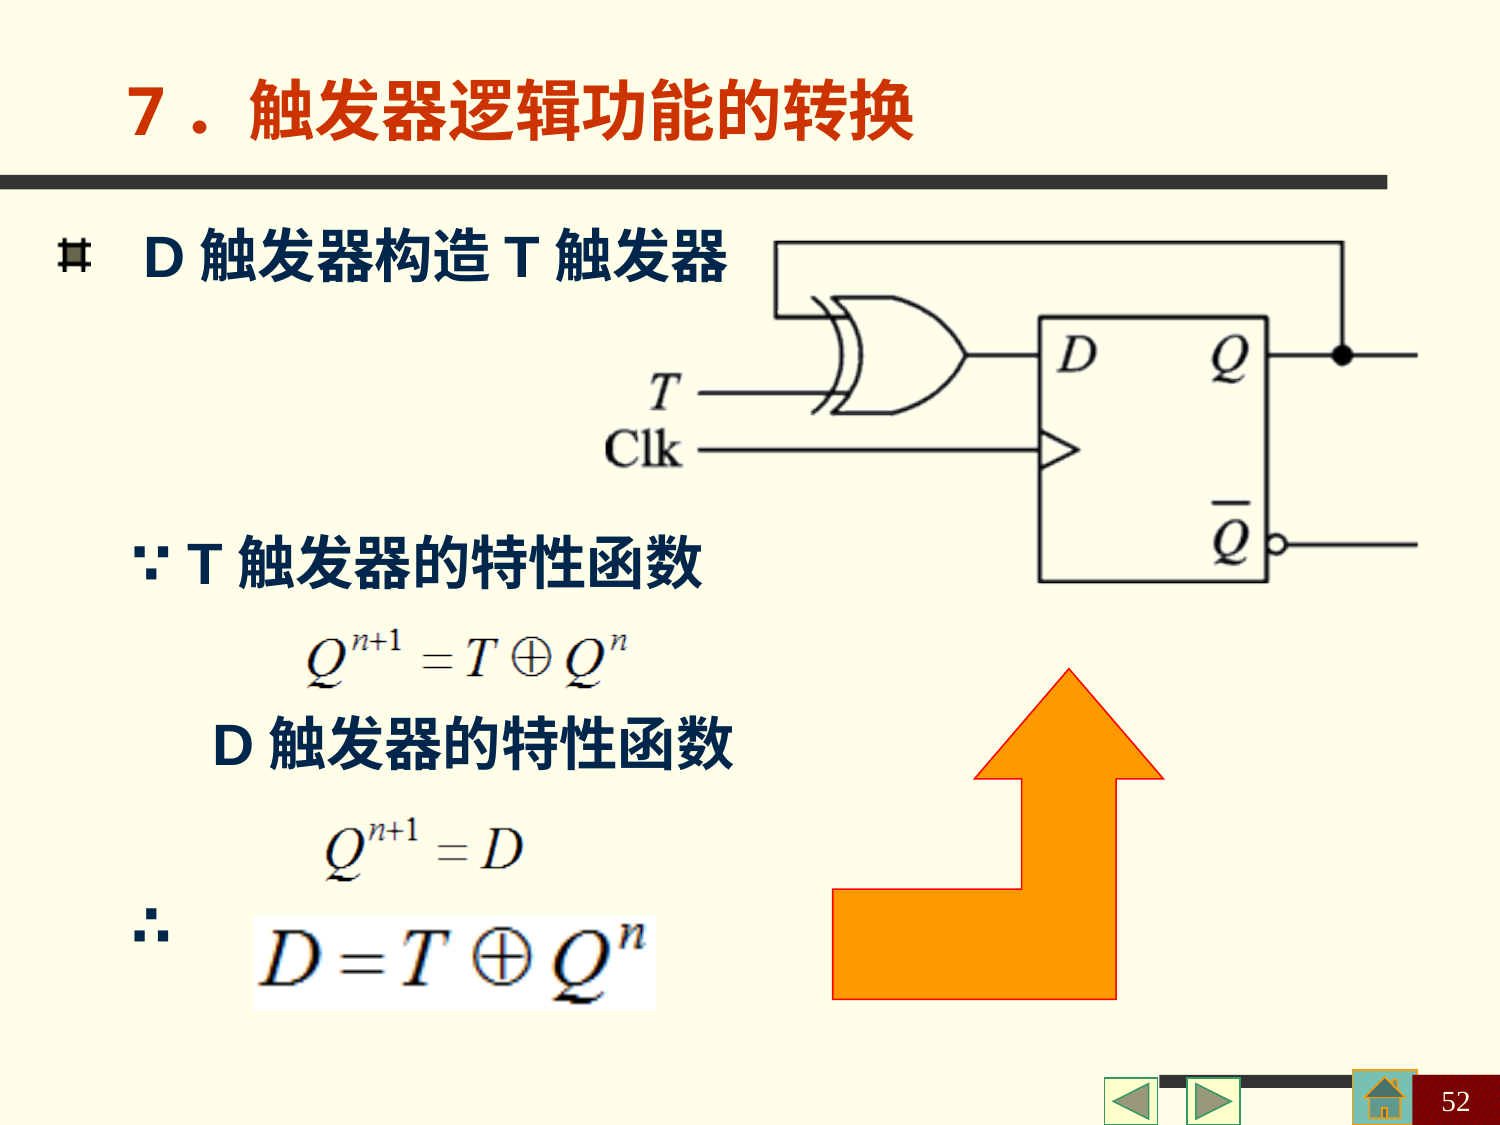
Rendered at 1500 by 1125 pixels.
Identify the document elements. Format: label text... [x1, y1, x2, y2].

text_box 52 [1412, 1074, 1500, 1125]
picture [56, 236, 91, 272]
picture [300, 621, 632, 693]
title 7．触发器逻辑功能的转换 [112, 54, 1338, 159]
list D触发器构造T触发器 ∵ T触发器的特性函数 D触发器的特性函数 ∴ [41, 208, 1376, 1059]
picture [253, 916, 656, 1011]
picture [596, 231, 1424, 592]
picture [288, 798, 562, 906]
text_box [832, 668, 1164, 1000]
